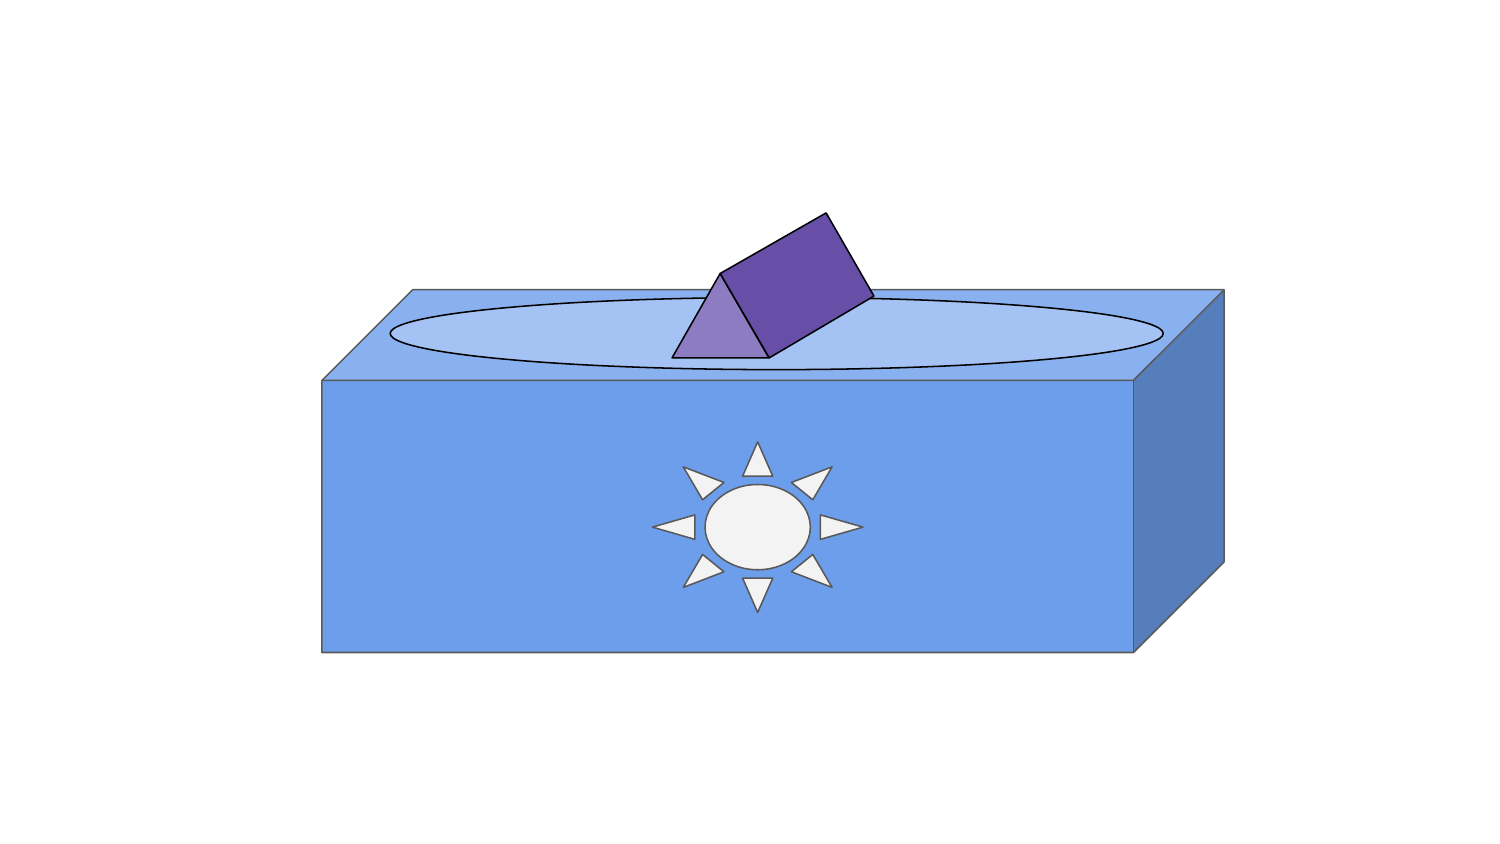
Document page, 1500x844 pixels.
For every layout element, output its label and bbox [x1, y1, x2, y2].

text_box [321, 289, 1225, 653]
text_box [671, 212, 875, 359]
